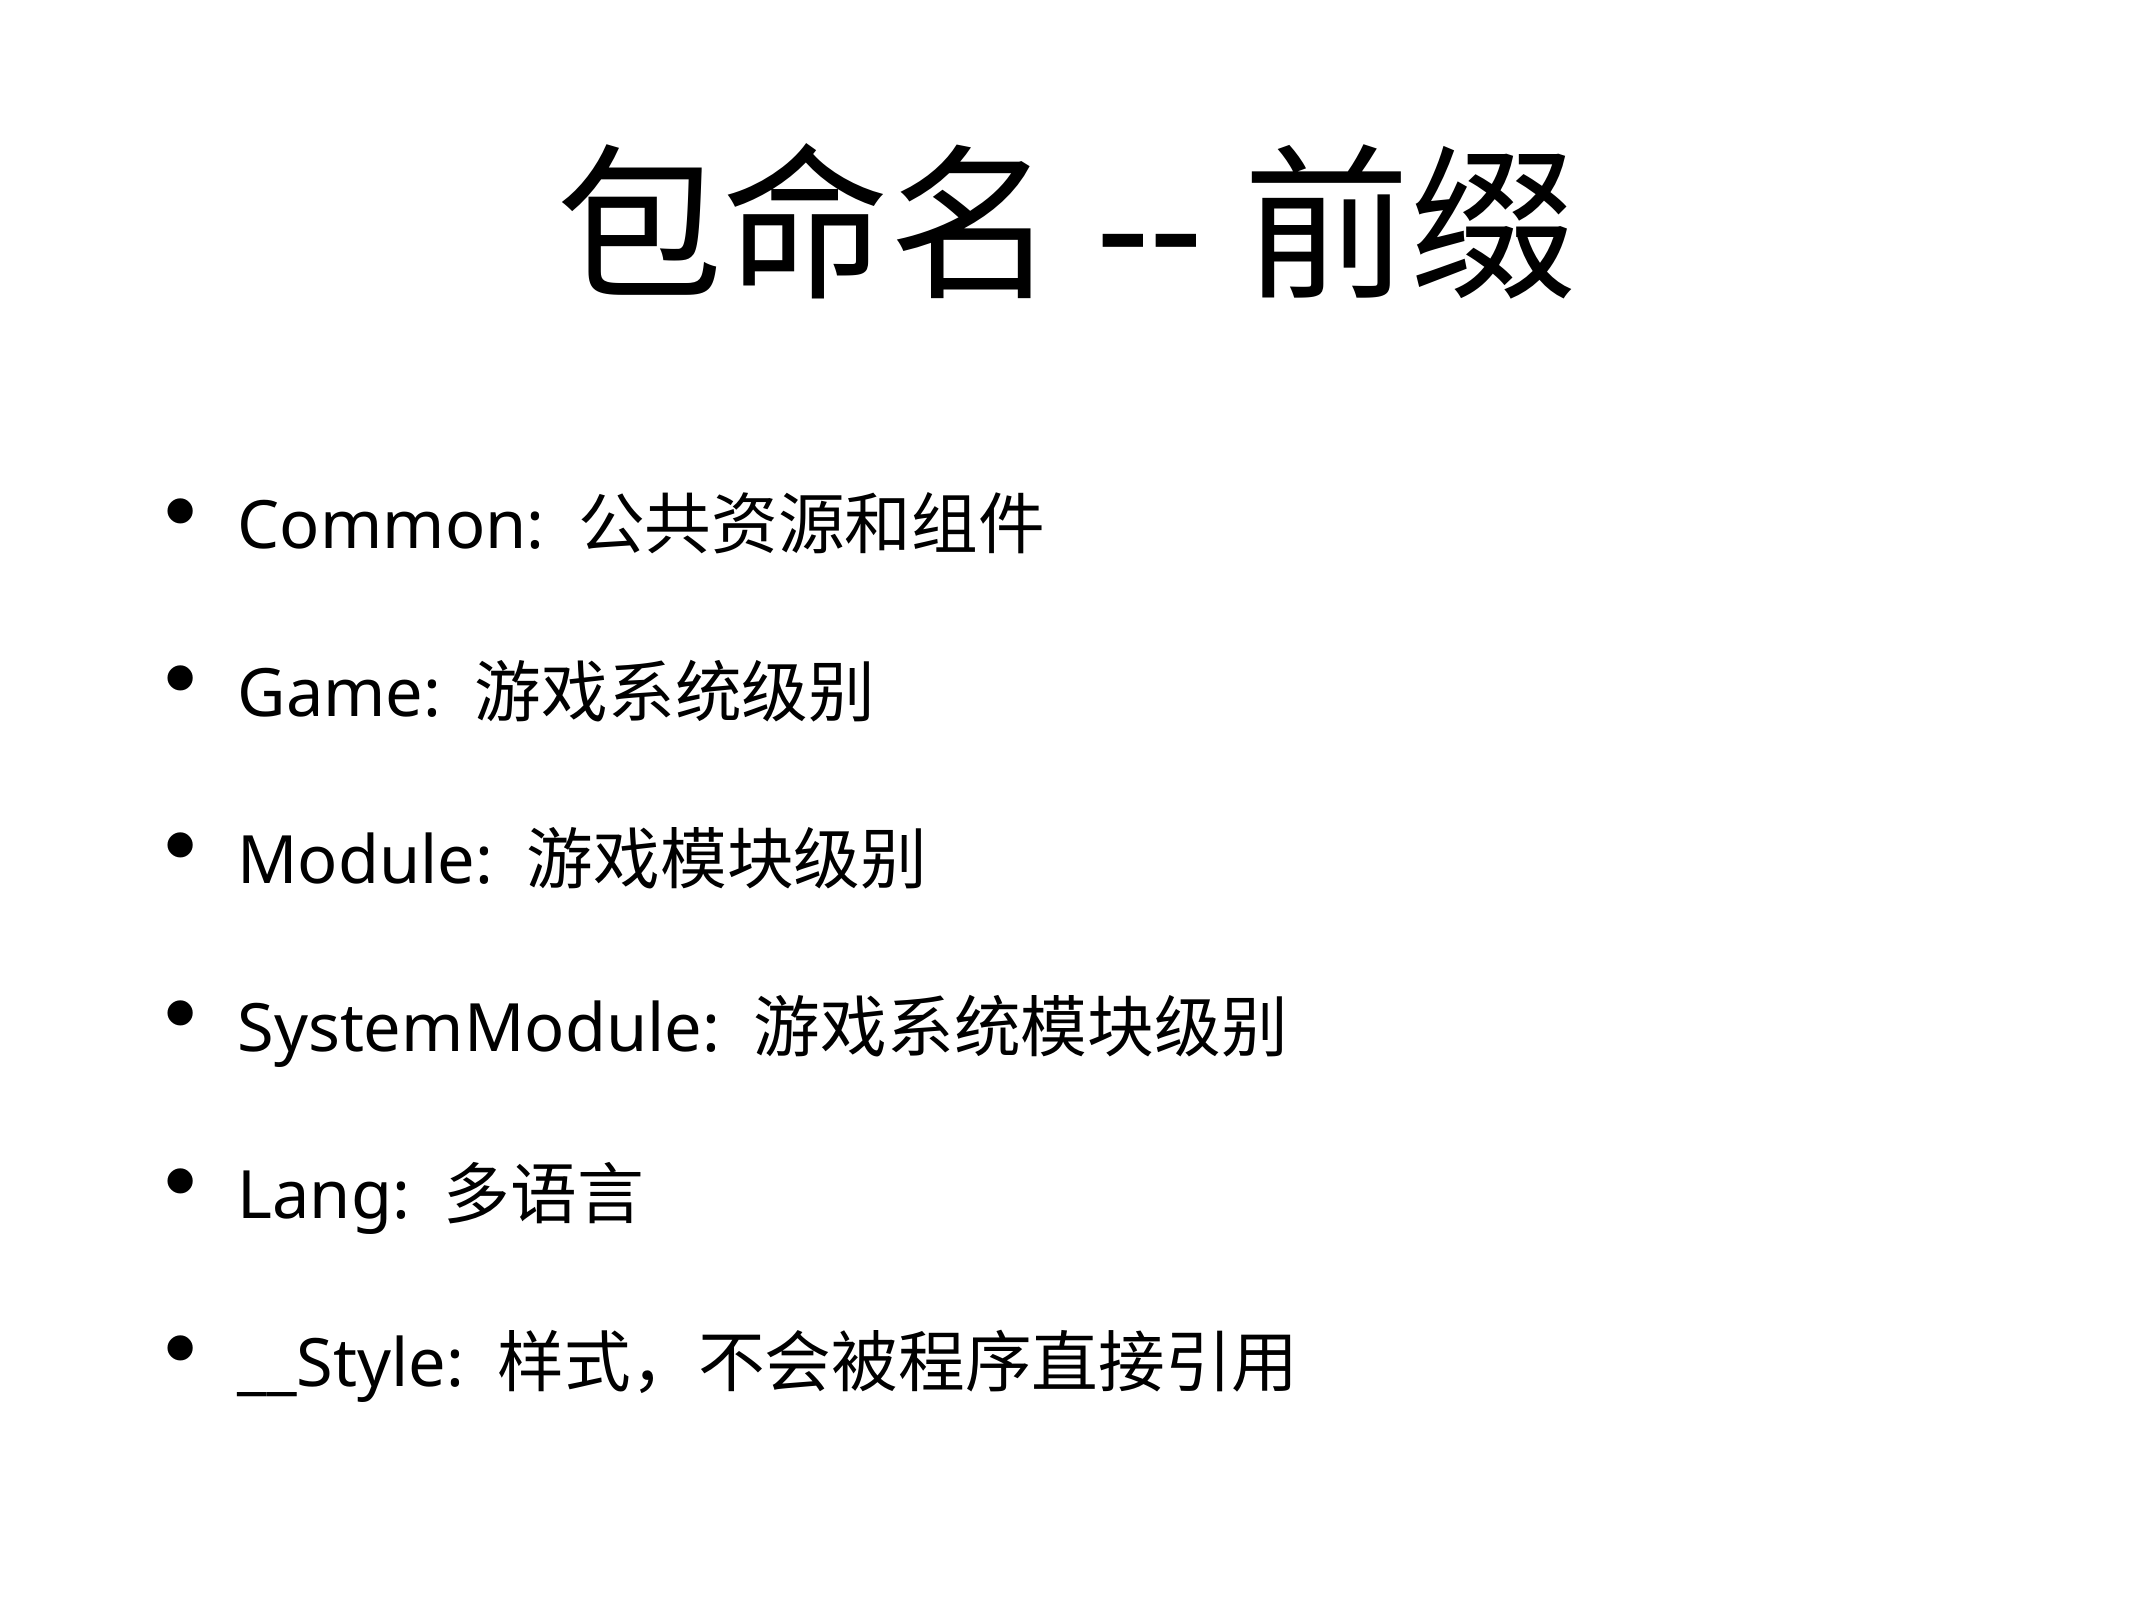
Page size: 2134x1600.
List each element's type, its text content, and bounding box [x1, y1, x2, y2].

list Common: 公共资源和组件 Game: 游戏系统级别 Module: 游戏模块级别 SystemModule: 游戏系统模块级别 Lang: 多语言 __Style: 样式，不会被程序直接引用 [155, 424, 1978, 1457]
title 包命名--前缀 [155, 41, 1978, 397]
